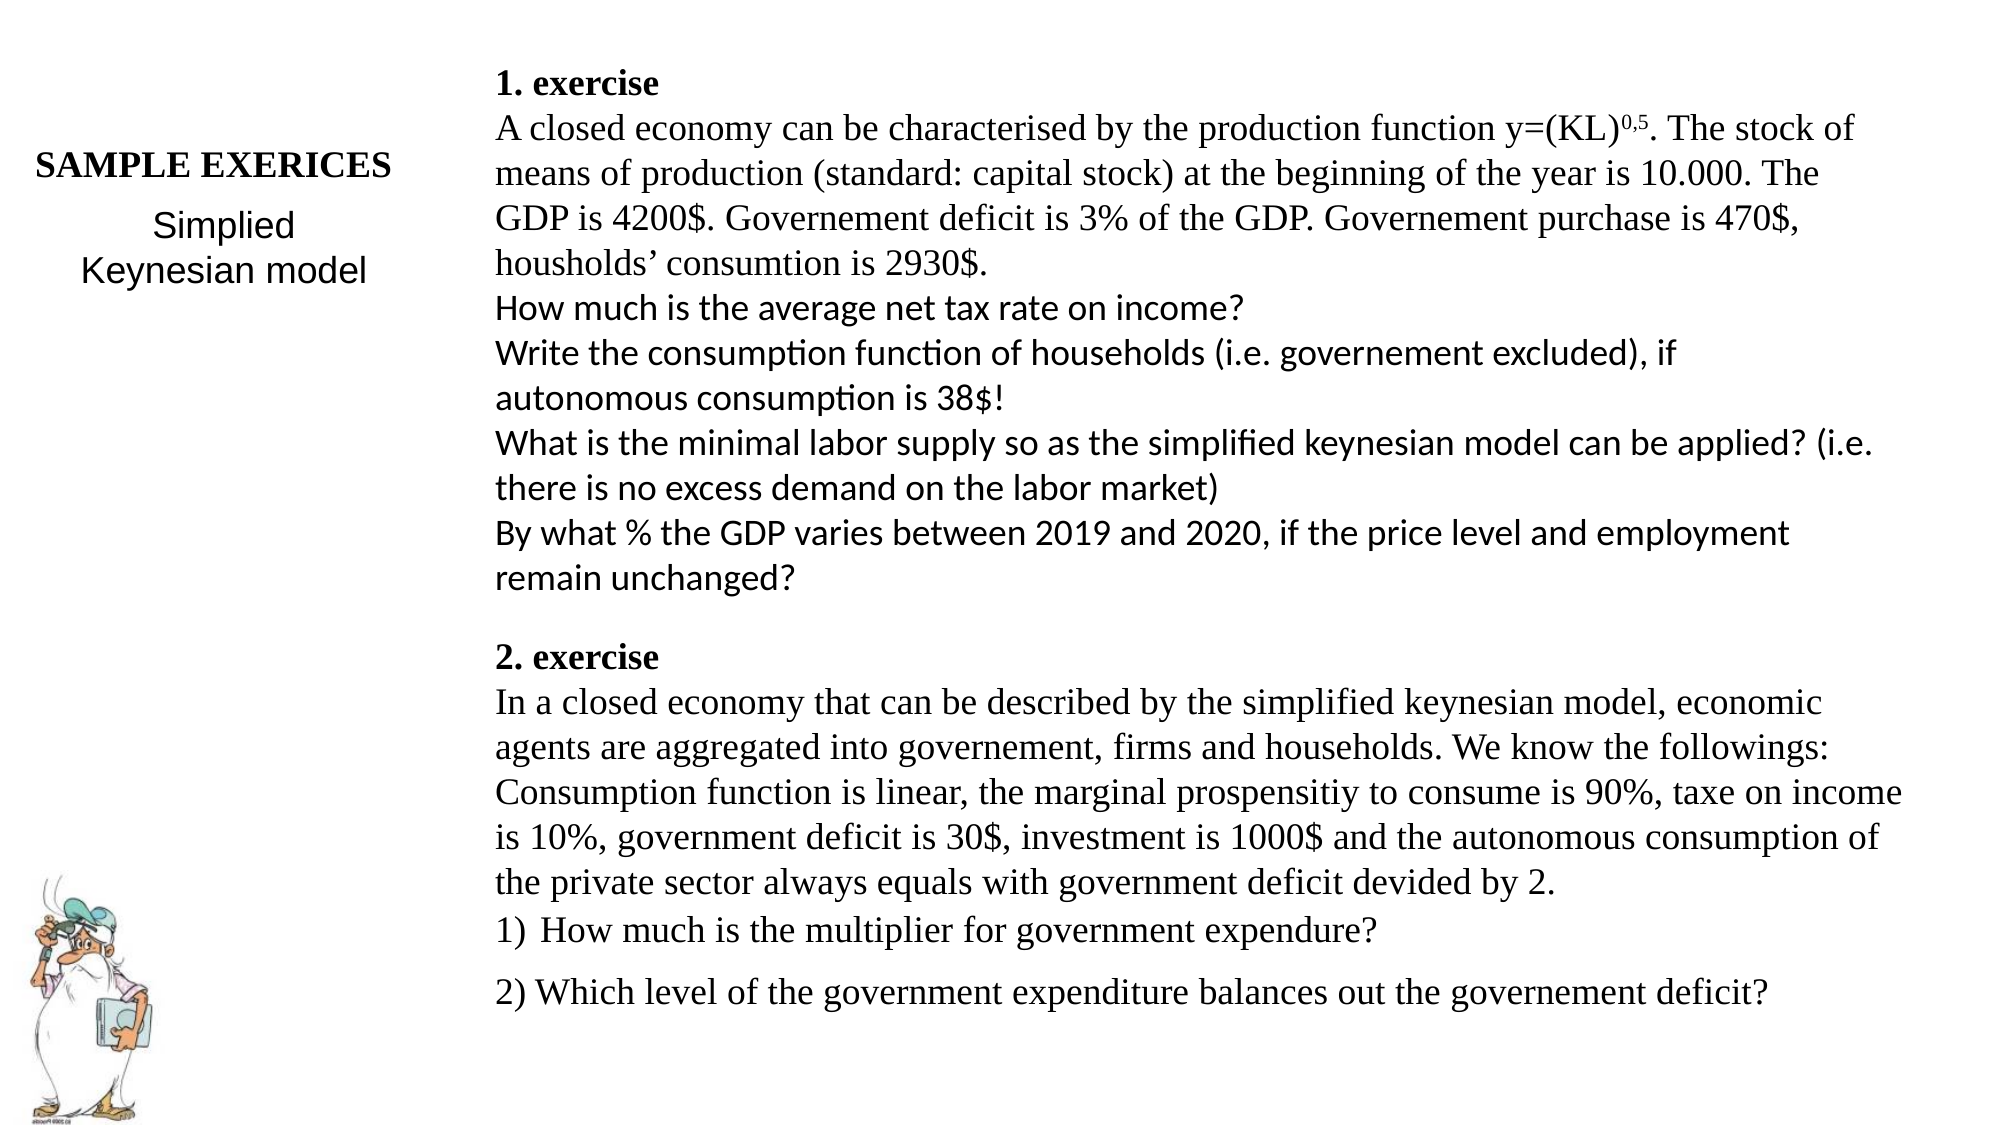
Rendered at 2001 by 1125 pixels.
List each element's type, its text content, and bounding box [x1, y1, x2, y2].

text_box 2. exercise In a closed economy that can be described by the simplified keynesian model, economic agents are aggregated into governement, firms and households. We know the followings: Consumption function is linear, the marginal prospensitiy to consume is 90%, taxe on income is 10%, government deficit is 30$, investment is 1000$ and the autonomous consumption of the private sector always equals with government deficit devided by 2. How much is the multiplier for government expendure? 2) Which level of the government expenditure balances out the governement deficit? [480, 624, 1944, 1019]
text_box Simplied Keynesian model [64, 193, 383, 299]
text_box 1. exercise A closed economy can be characterised by the production function y=(KL)0,5. The stock of means of production (standard: capital stock) at the beginning of the year is 10.000. The GDP is 4200$. Governement deficit is 3% of the GDP. Governement purchase is 470$, housholds’ consumtion is 2930$. How much is the average net tax rate on income? Write the consumption function of households (i.e. governement excluded), if autonomous consumption is 38$! What is the minimal labor supply so as the simplified keynesian model can be applied? (i.e. there is no excess demand on the labor market) By what % the GDP varies between 2019 and 2020, if the price level and employment remain unchanged? [480, 50, 1893, 606]
text_box SAMPLE EXERICES [20, 133, 428, 193]
picture [4, 870, 166, 1125]
